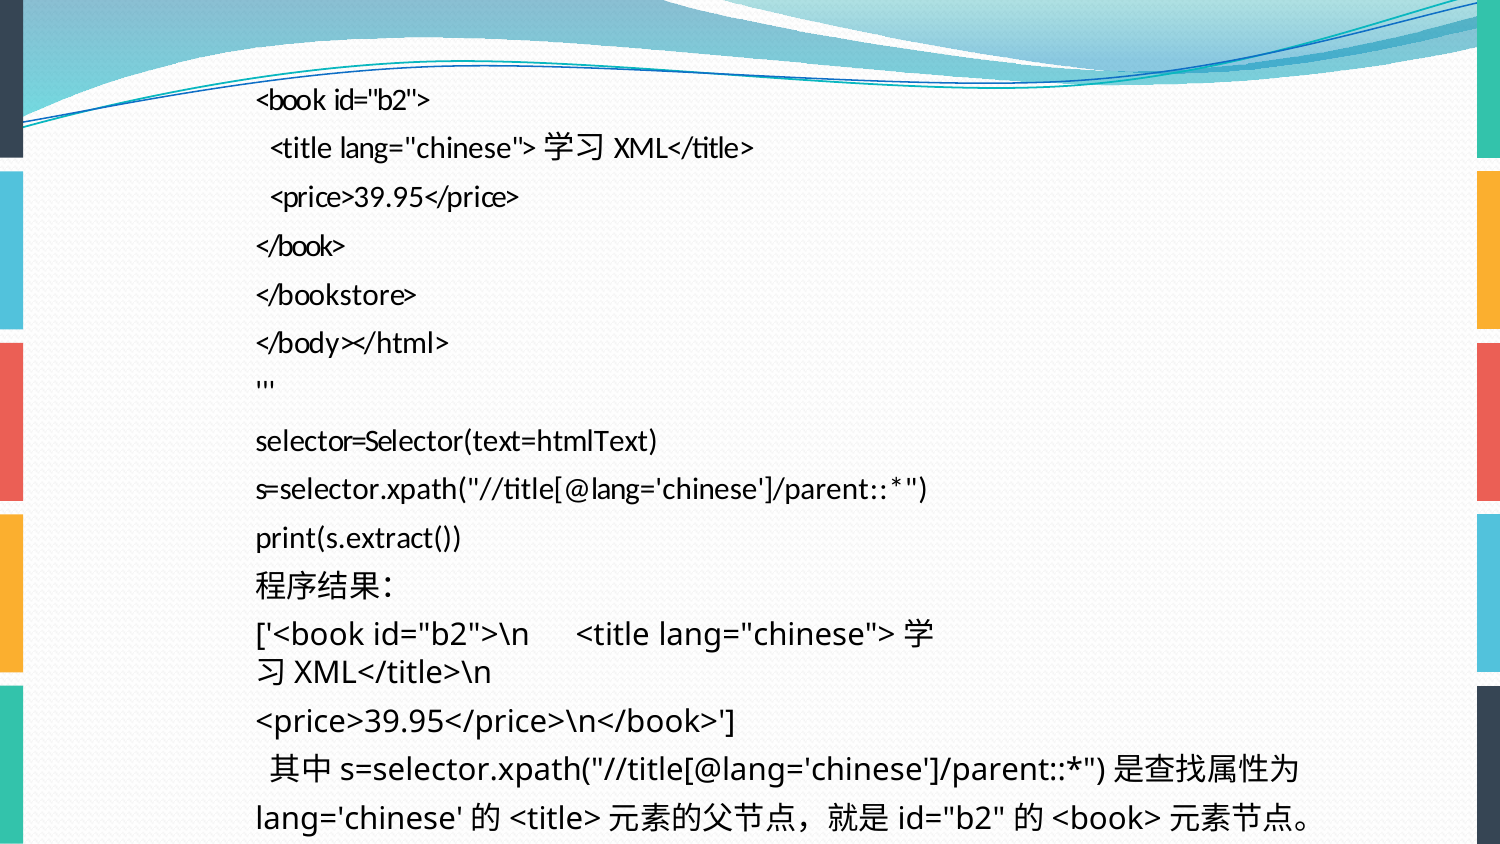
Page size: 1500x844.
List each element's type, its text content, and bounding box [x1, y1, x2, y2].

text_box [0, 342, 24, 501]
text_box [1476, 514, 1500, 673]
text_box [1476, 0, 1500, 158]
text_box [1476, 171, 1500, 330]
text_box [0, 0, 24, 158]
text_box [1476, 342, 1500, 501]
text_box [1476, 685, 1500, 844]
text_box [0, 514, 24, 673]
text_box [0, 171, 24, 330]
text_box <book id="b2"> <title lang="chinese">学习XML</title> <price>39.95</price> </book> </bookstore> </body></html> ''' selector=Selector(text=htmlText) s=selector.xpath("//title[@lang='chinese']/parent::*") print(s.extract()) 程序结果： ['<book id="b2">\n <title lang="chinese">学习XML</title>\n <price>39.95</price>\n</book>'] 其中s=selector.xpath("//title[@lang='chinese']/parent::*")是查找属性为 lang='chinese'的<title>元素的父节点，就是id="b2"的<book>元素节点。 [253, 78, 1318, 836]
text_box [0, 685, 24, 844]
